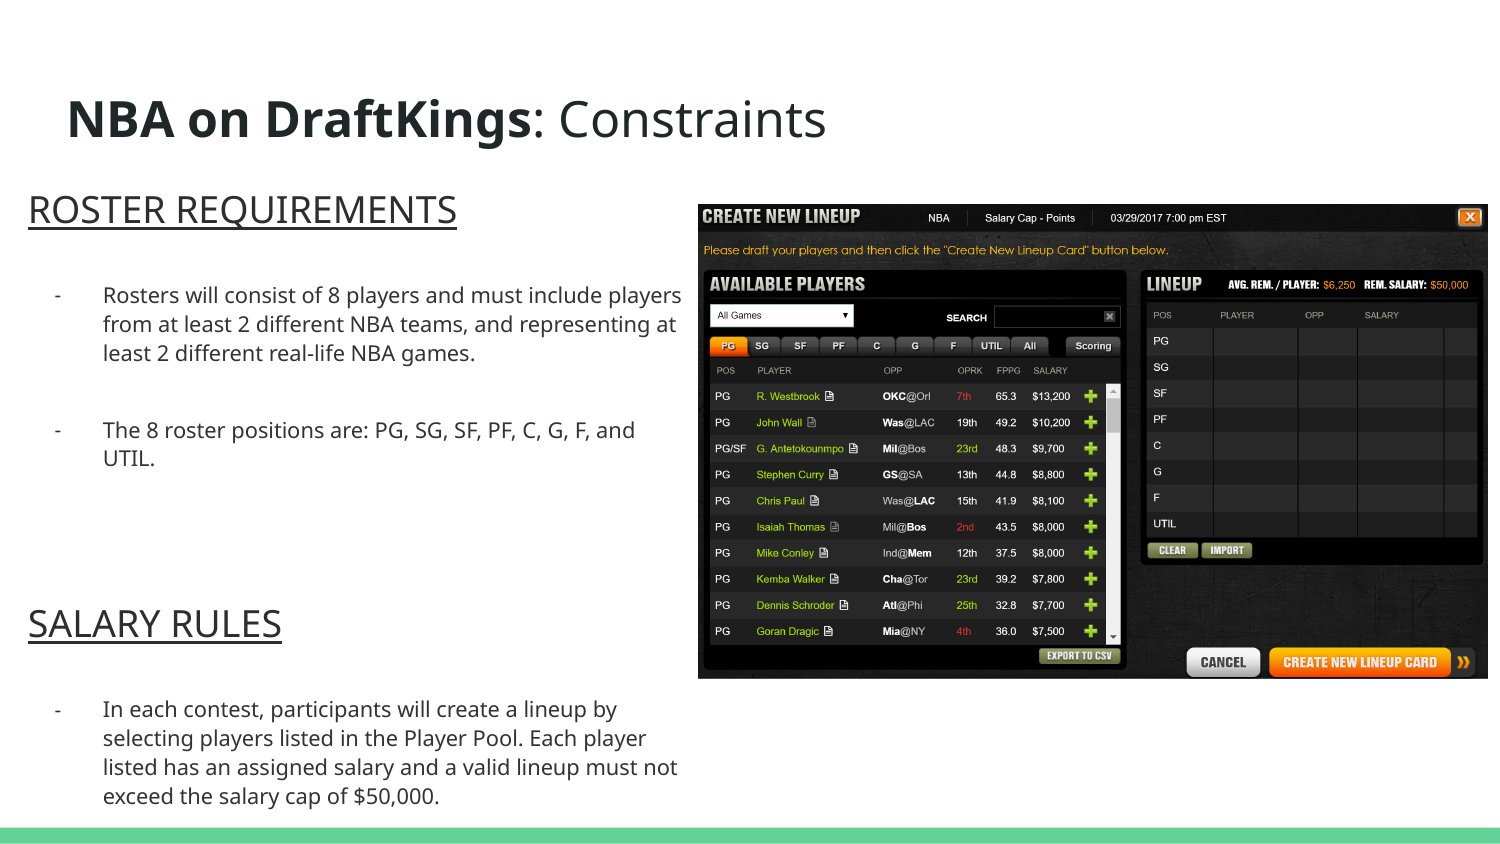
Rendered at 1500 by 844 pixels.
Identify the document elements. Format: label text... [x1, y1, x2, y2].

list ROSTER REQUIREMENTS Rosters will consist of 8 players and must include players from at least 2 different NBA teams, and representing at least 2 different real-life NBA games. The 8 roster positions are: PG, SG, SF, PF, C, G, F, and UTIL. SALARY RULES In each contest, participants will create a lineup by selecting players listed in the Player Pool. Each player listed has an assigned salary and a valid lineup must not exceed the salary cap of $50,000. [12, 166, 703, 728]
picture [698, 204, 1488, 680]
title NBA on DraftKings: Constraints [51, 72, 1449, 167]
